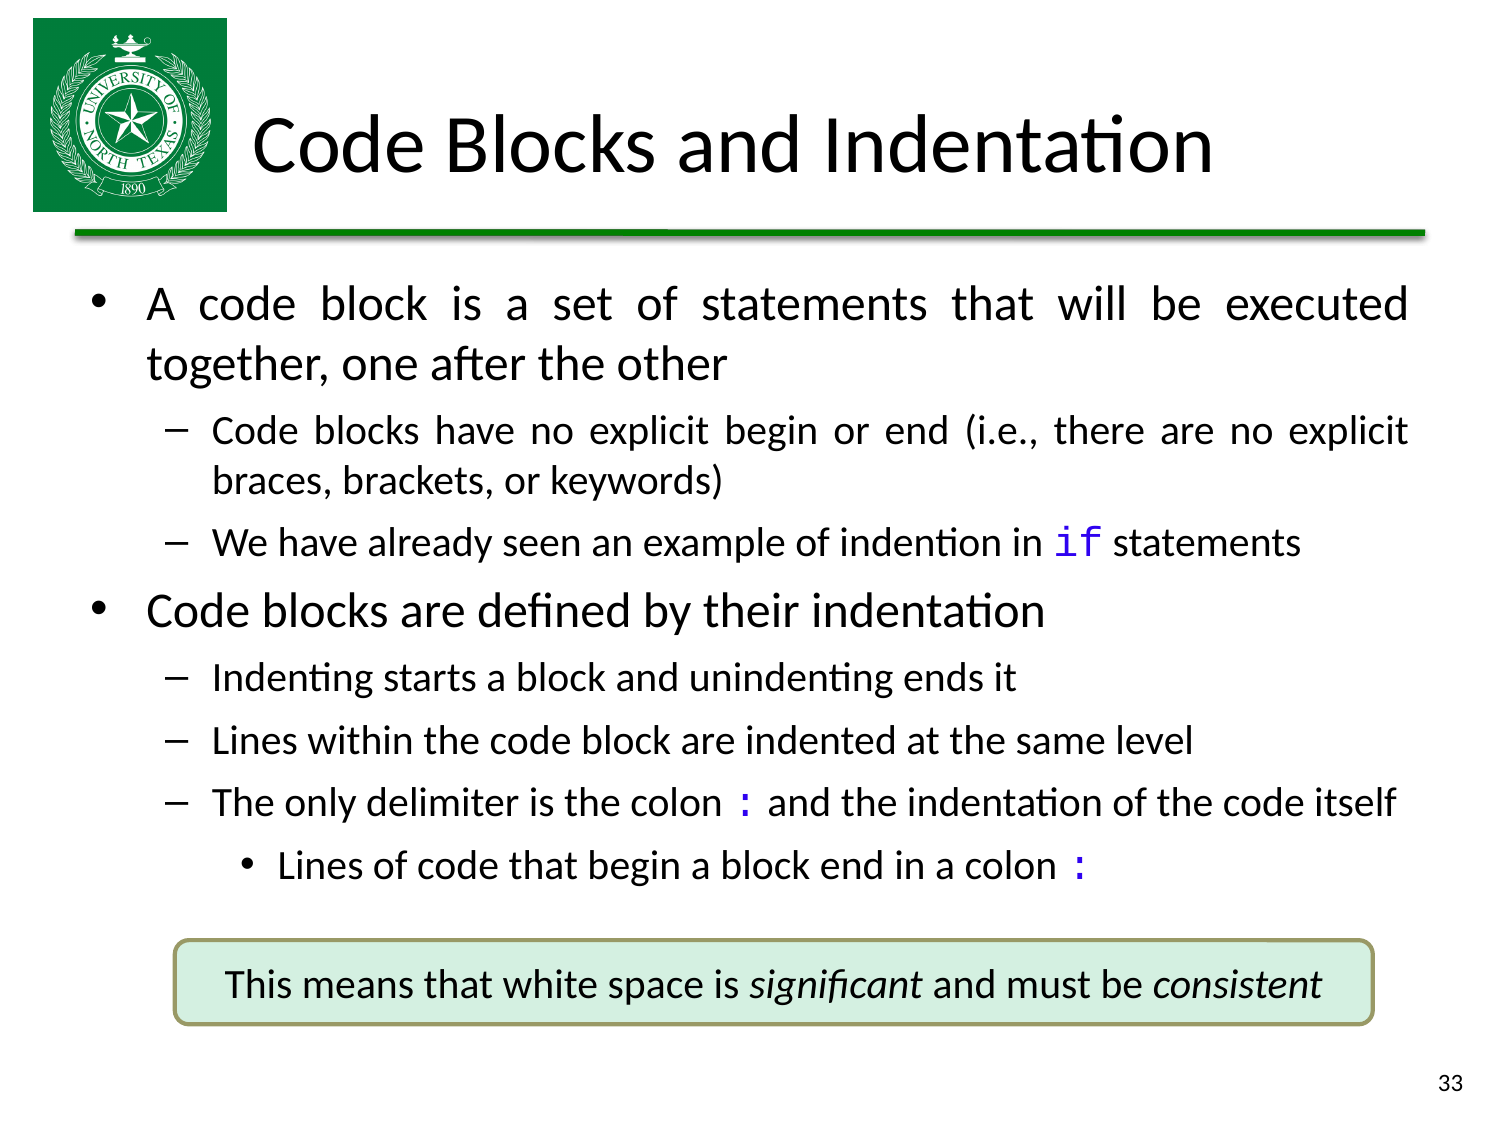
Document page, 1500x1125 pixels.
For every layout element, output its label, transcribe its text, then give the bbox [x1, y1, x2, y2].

text_box This means that white space is significant and must be consistent [172, 938, 1375, 1027]
list A code block is a set of statements that will be executed together, one after the other Code blocks have no explicit begin or end (i.e., there are no explicit braces, brackets, or keywords) We have already seen an example of indention in if statements Code blocks are defined by their indentation Indenting starts a block and unindenting ends it Lines within the code block are indented at the same level The only delimiter is the colon : and the indentation of the code itself Lines of code that begin a block end in a colon : [75, 262, 1425, 1052]
picture [33, 17, 228, 212]
title Code Blocks and Indentation [237, 45, 1479, 233]
slide_number 33 [1418, 1051, 1479, 1112]
